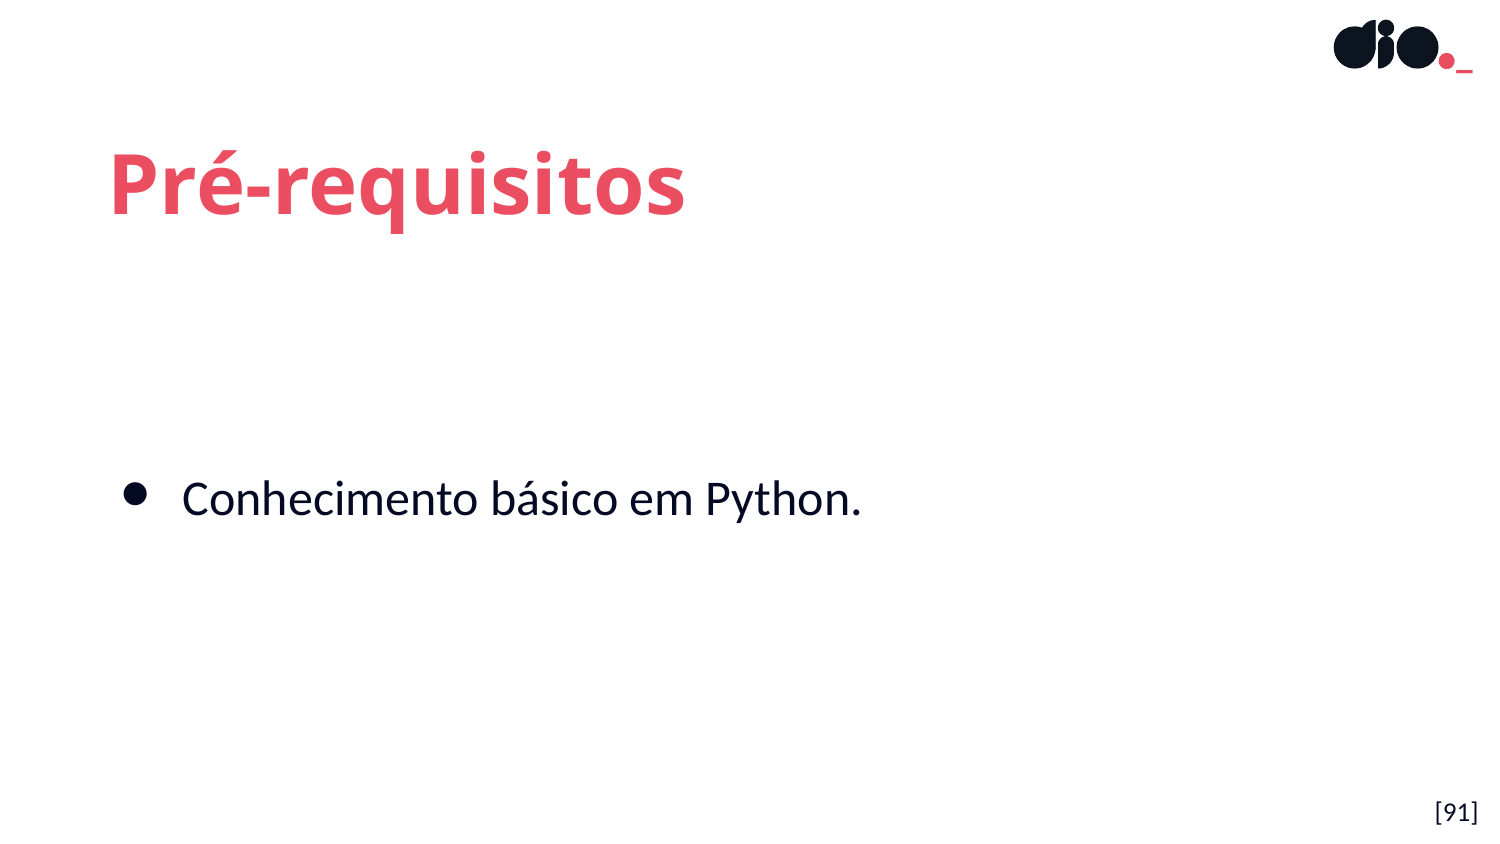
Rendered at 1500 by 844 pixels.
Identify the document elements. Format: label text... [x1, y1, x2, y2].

picture [1333, 19, 1473, 74]
text_box Conhecimento básico em Python. [92, 243, 1408, 749]
text_box Pré-requisitos [92, 104, 1408, 243]
slide_number [91] [1403, 779, 1494, 844]
